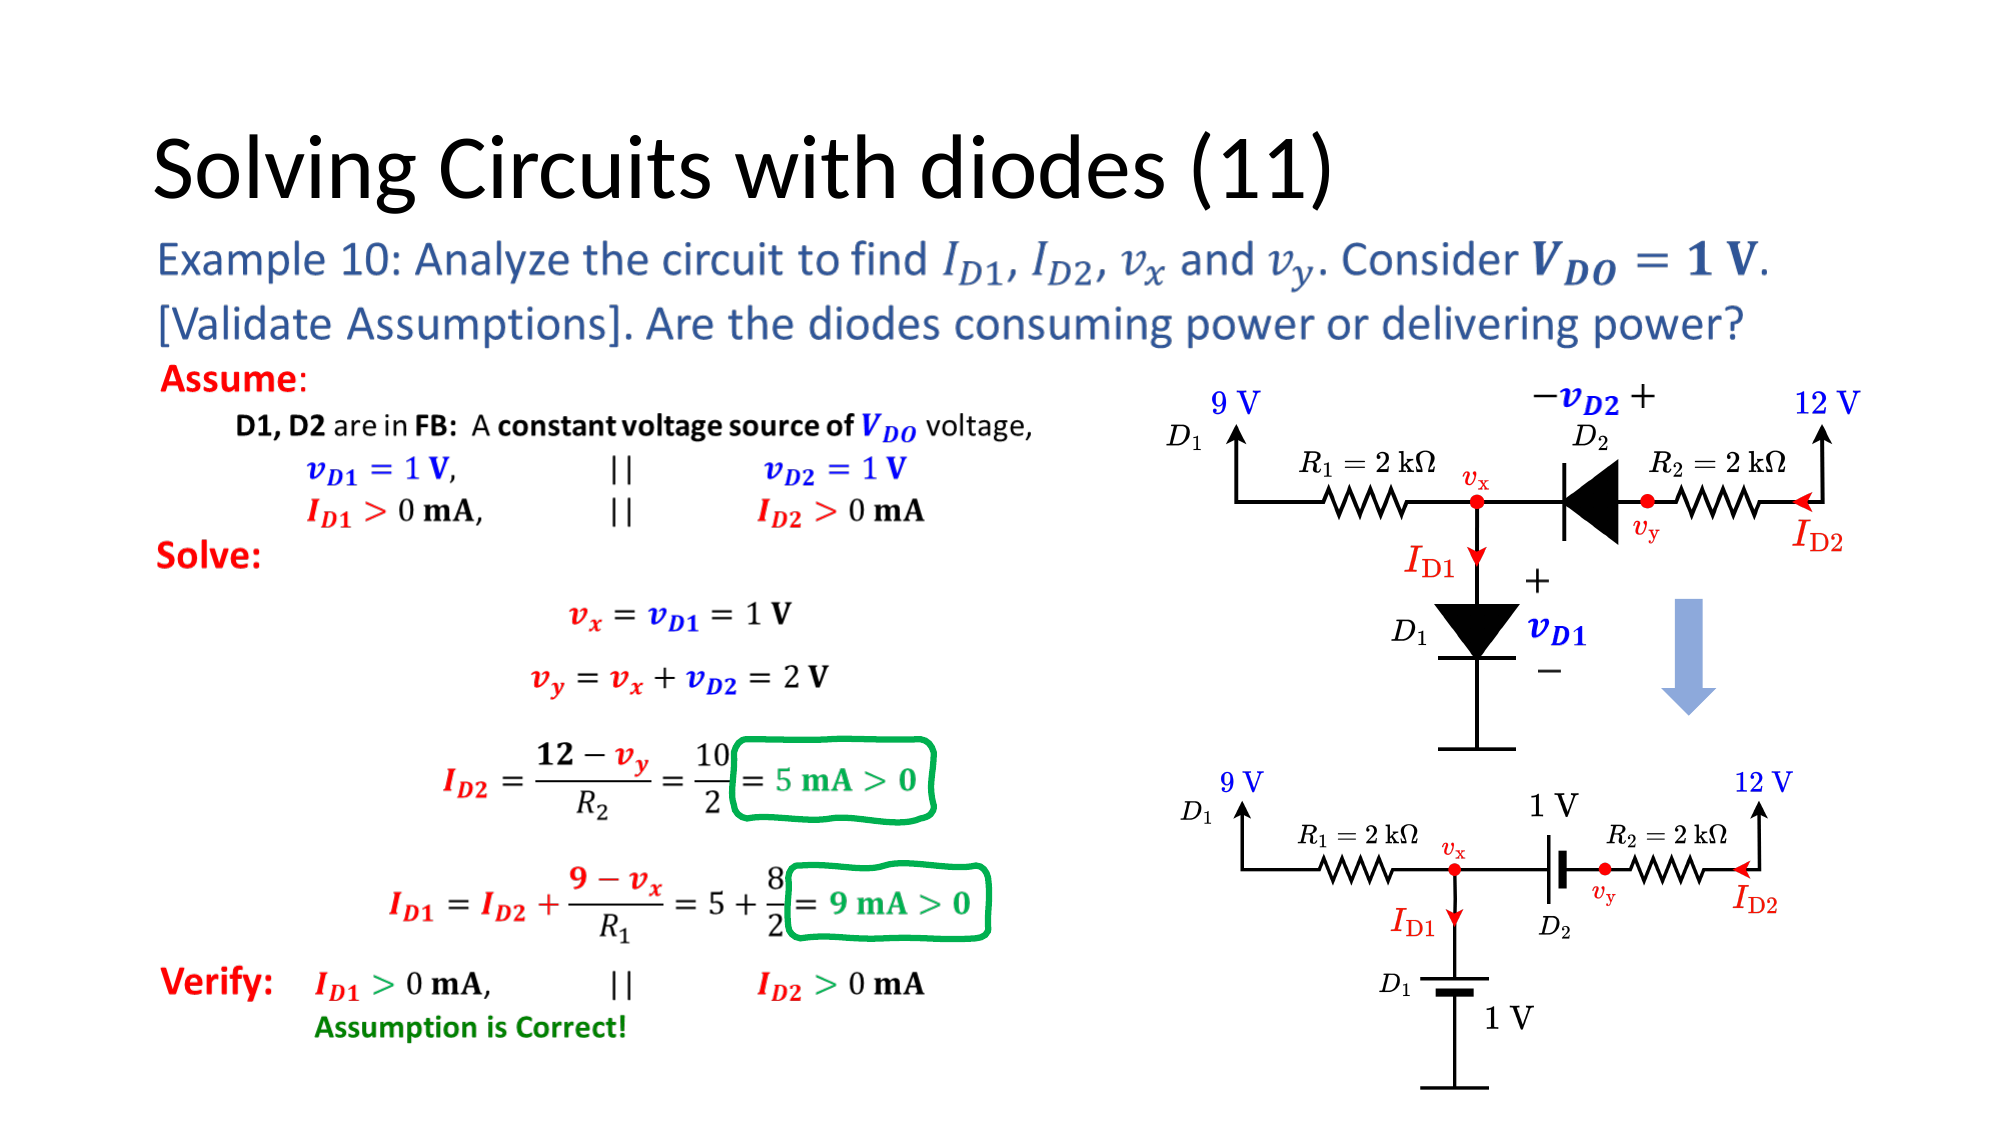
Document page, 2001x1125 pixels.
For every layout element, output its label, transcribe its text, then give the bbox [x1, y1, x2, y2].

text_box [141, 361, 1155, 1061]
picture [1143, 345, 1881, 1101]
text_box [732, 738, 934, 823]
title Solving Circuits with diodes (11) [137, 59, 1863, 278]
text_box [141, 219, 1867, 361]
text_box [787, 863, 990, 940]
